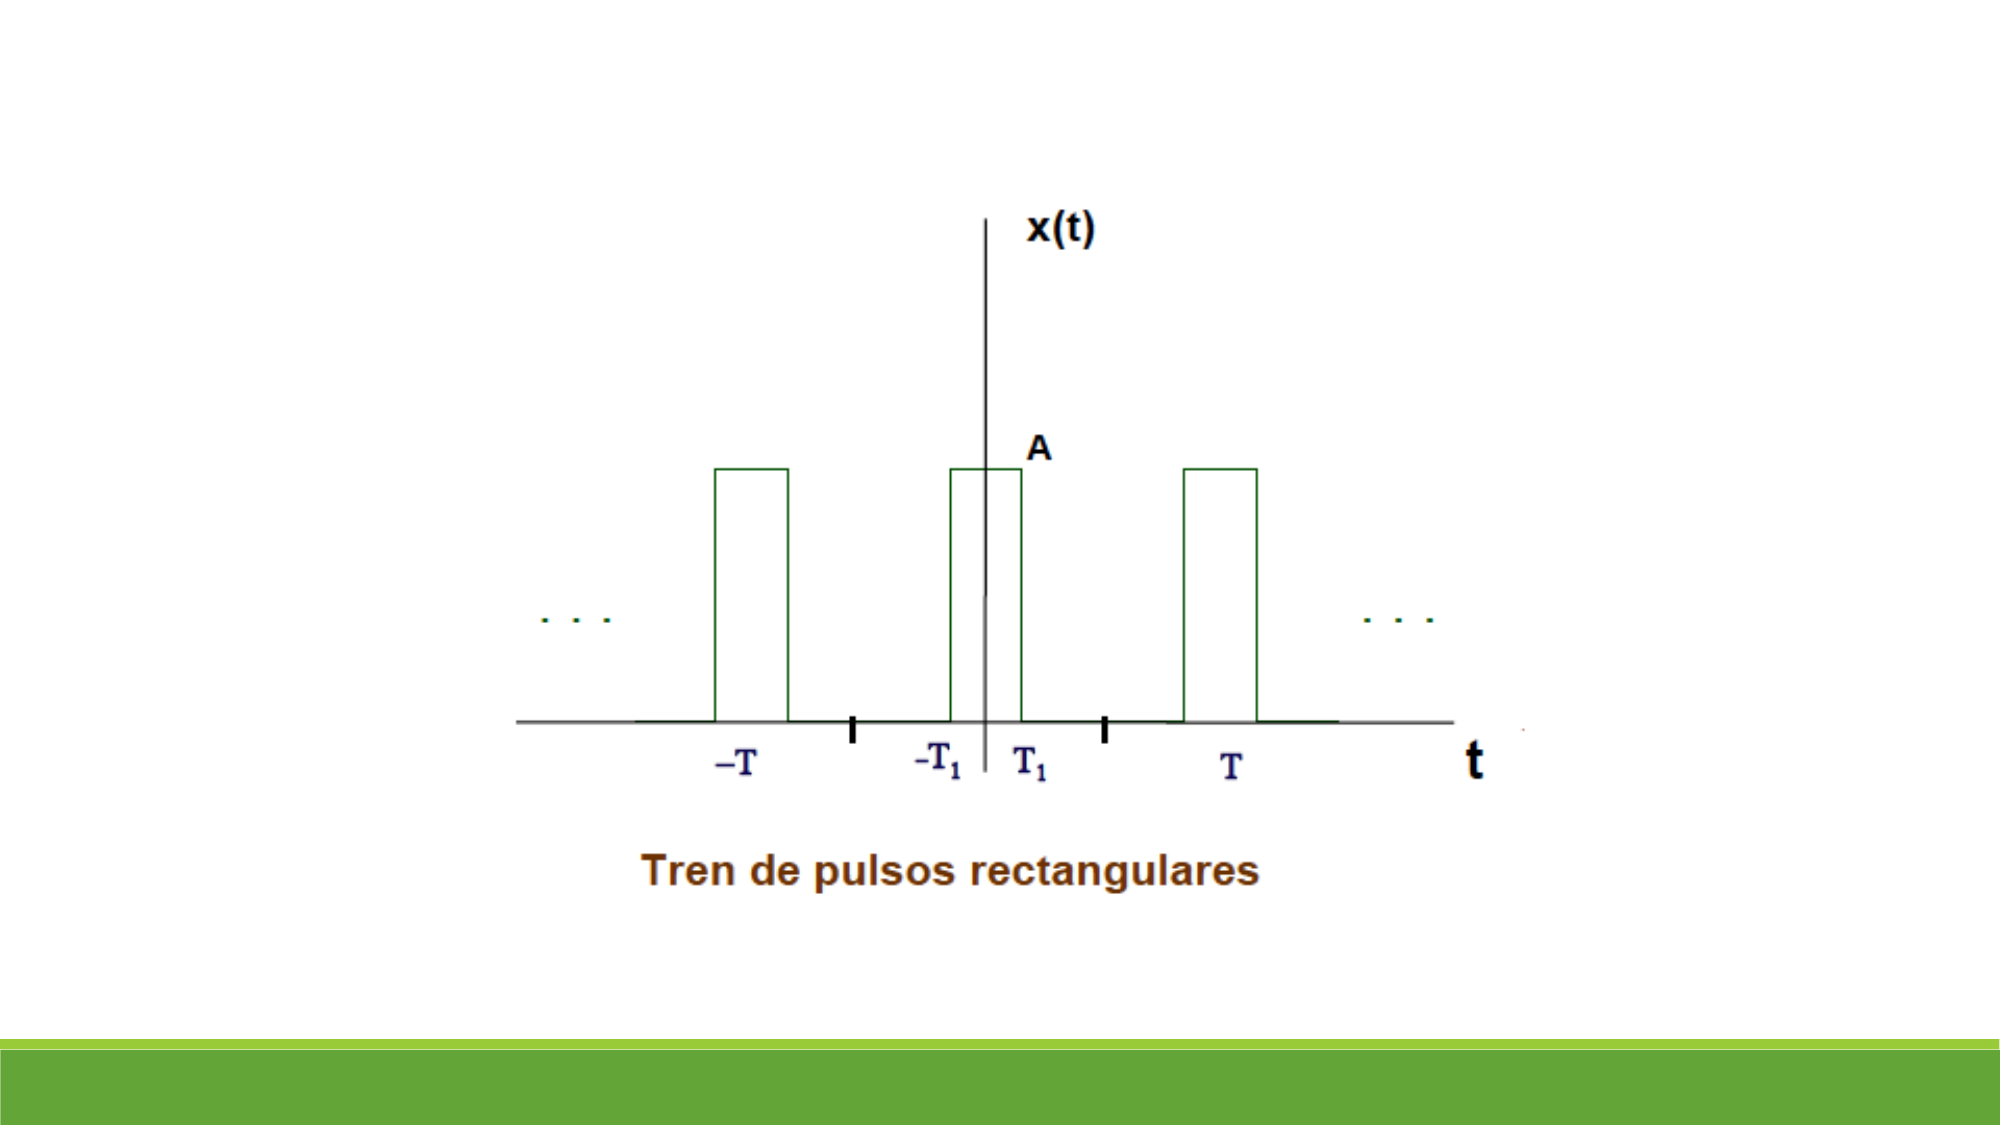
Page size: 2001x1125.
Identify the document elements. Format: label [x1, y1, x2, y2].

picture [449, 153, 1549, 970]
